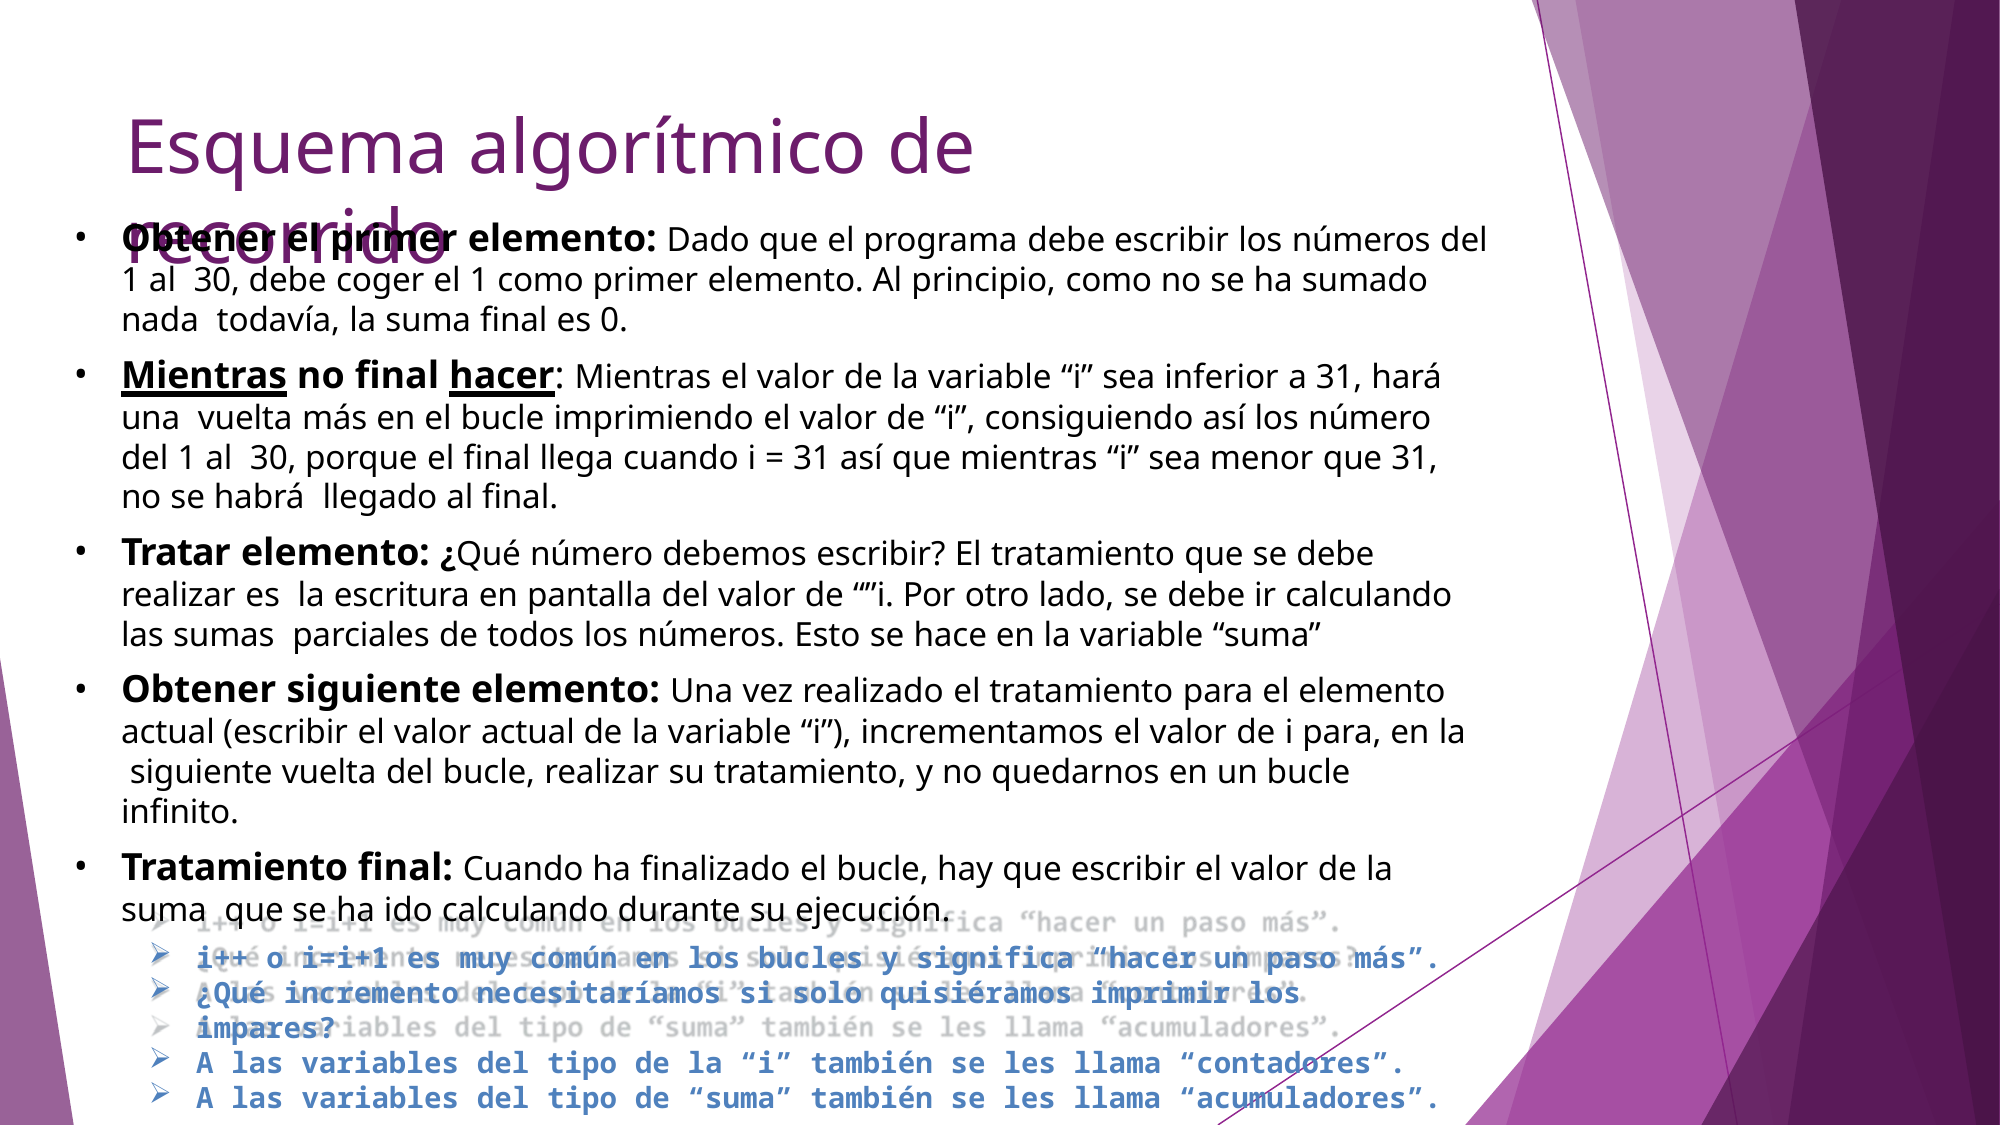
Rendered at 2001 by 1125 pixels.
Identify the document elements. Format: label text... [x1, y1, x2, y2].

text_box Obtener el primer elemento: Dado que el programa debe escribir los números del 1 al 30, debe coger el 1 como primer elemento. Al principio, como no se ha sumado nada todavía, la suma final es 0. Mientras no final hacer: Mientras el valor de la variable “i” sea inferior a 31, hará una vuelta más en el bucle imprimiendo el valor de “i”, consiguiendo así los número del 1 al 30, porque el final llega cuando i = 31 así que mientras “i” sea menor que 31, no se habrá llegado al final. Tratar elemento: ¿Qué número debemos escribir? El tratamiento que se debe realizar es la escritura en pantalla del valor de “”i. Por otro lado, se debe ir calculando las sumas parciales de todos los números. Esto se hace en la variable “suma” Obtener siguiente elemento: Una vez realizado el tratamiento para el elemento actual (escribir el valor actual de la variable “i”), incrementamos el valor de i para, en la siguiente vuelta del bucle, realizar su tratamiento, y no quedarnos en un bucle infinito. Tratamiento final: Cuando ha finalizado el bucle, hay que escribir el valor de la suma que se ha ido calculando durante su ejecución. i++ o i=i+1 es muy común en los bucles y significa “hacer un paso más”. ¿Qué incremento necesitaríamos si solo quisiéramos imprimir los impares? A las variables del tipo de la “i” también se les llama “contadores”. A las variables del tipo de “suma” también se les llama “acumuladores”. [72, 211, 1491, 1115]
title Esquema algorítmico de recorrido [123, 96, 1261, 211]
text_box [130, 892, 1379, 1064]
